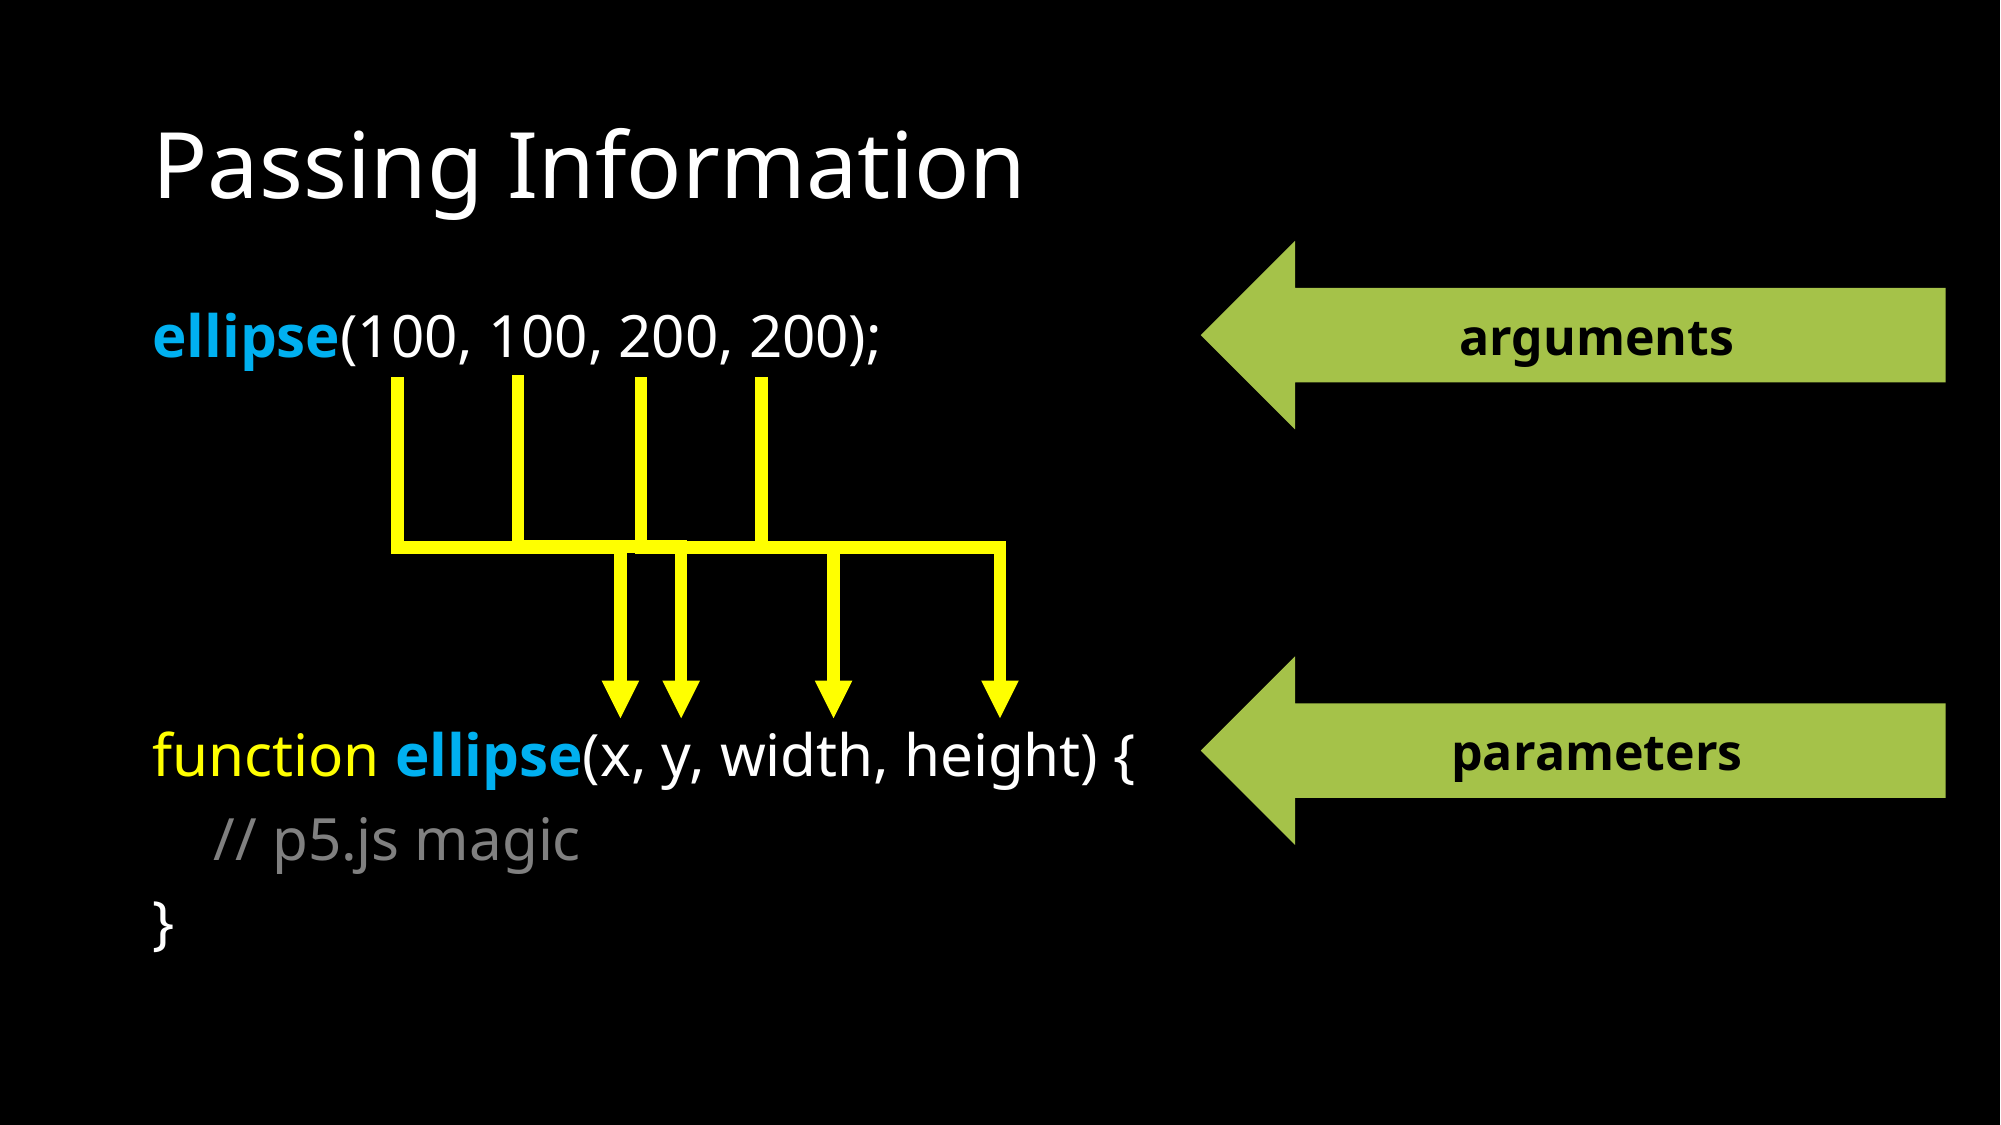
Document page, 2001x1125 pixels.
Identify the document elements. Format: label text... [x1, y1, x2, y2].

list ellipse(100, 100, 200, 200); function ellipse(x, y, width, height) { // p5.js magic } [137, 299, 1863, 1014]
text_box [428, 465, 566, 629]
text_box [566, 451, 710, 645]
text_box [338, 436, 680, 660]
text_box parameters [1199, 653, 1947, 848]
text_box arguments [1199, 238, 1947, 432]
title Passing Information [137, 59, 1863, 278]
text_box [710, 428, 1052, 668]
